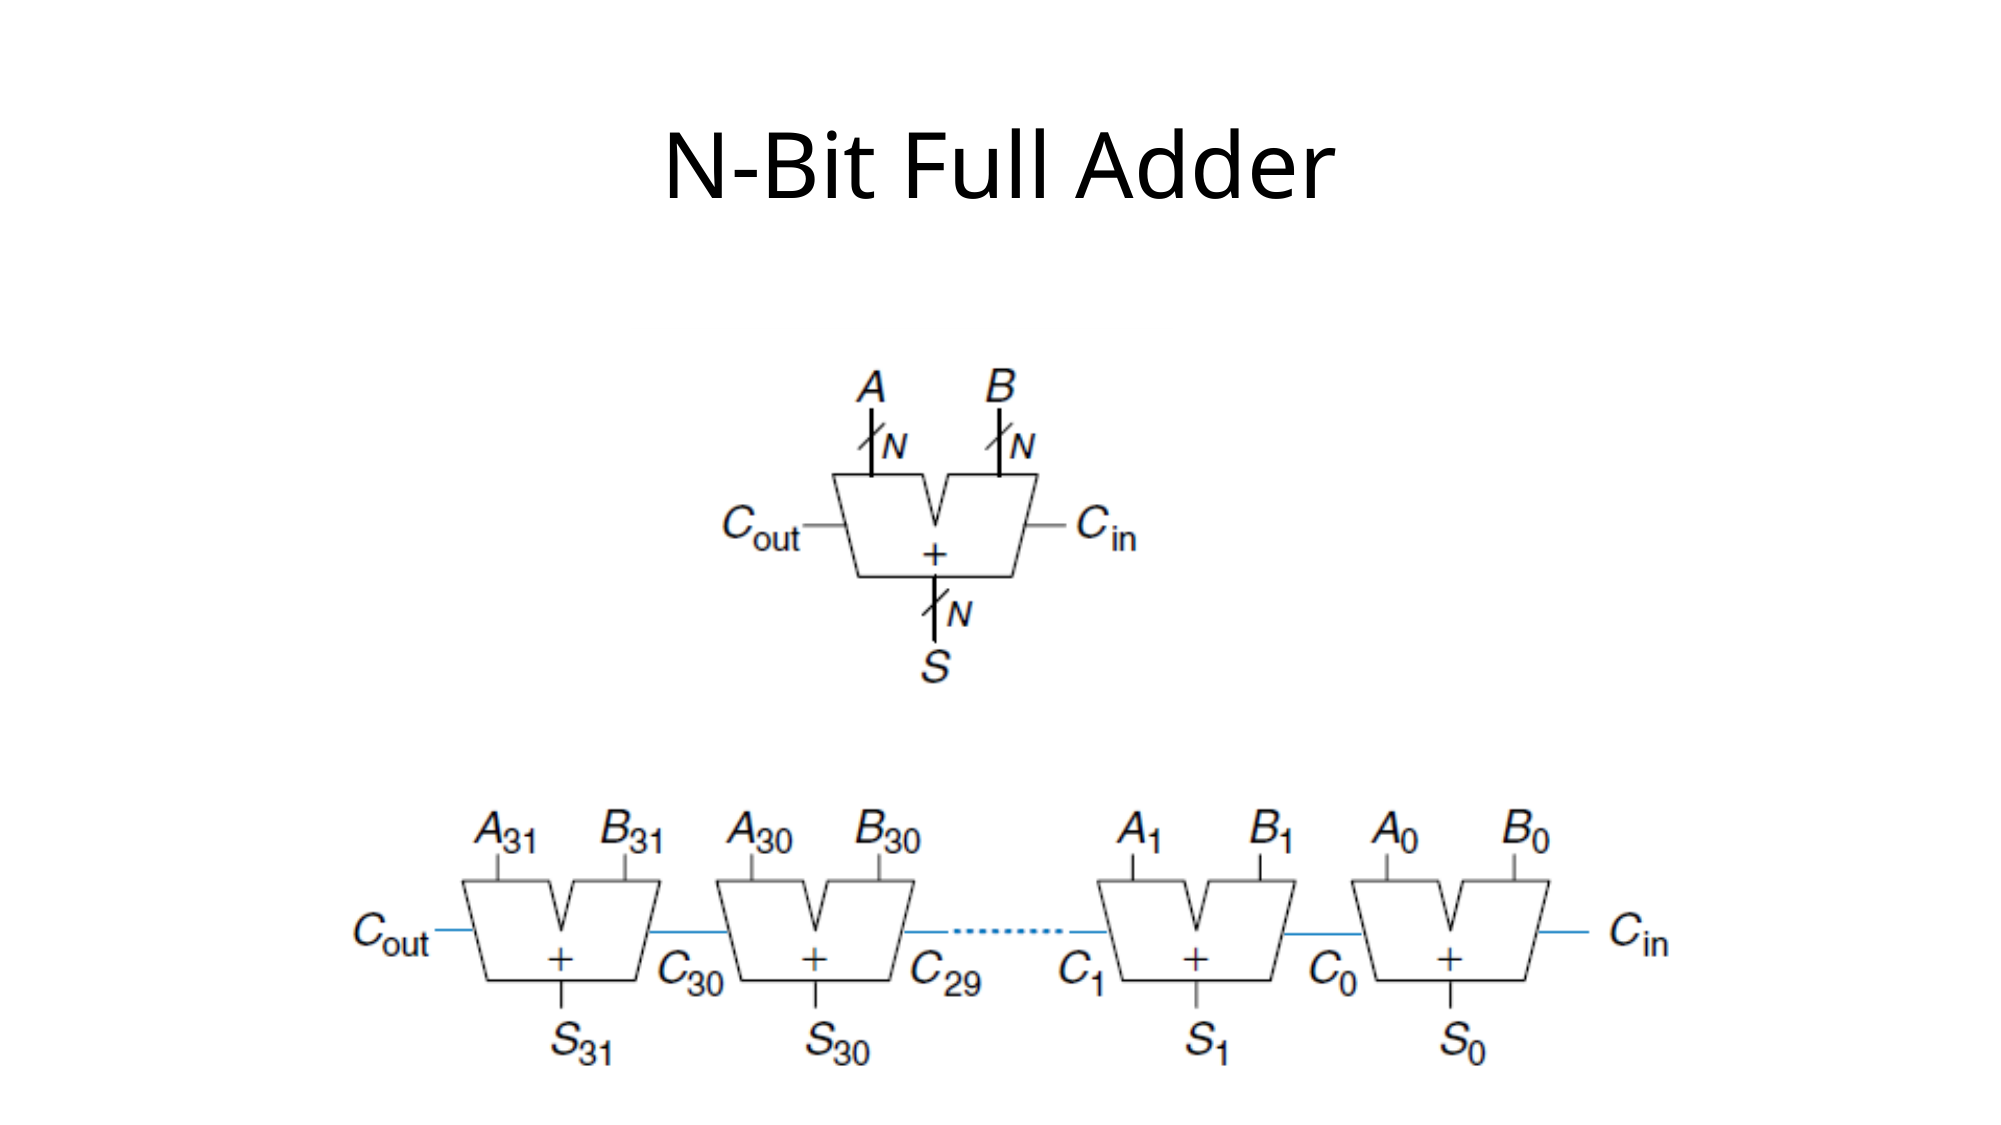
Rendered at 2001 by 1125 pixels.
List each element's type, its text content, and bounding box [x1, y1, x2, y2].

title N-Bit Full Adder [137, 59, 1863, 278]
picture [164, 688, 1714, 1085]
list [631, 327, 1173, 688]
